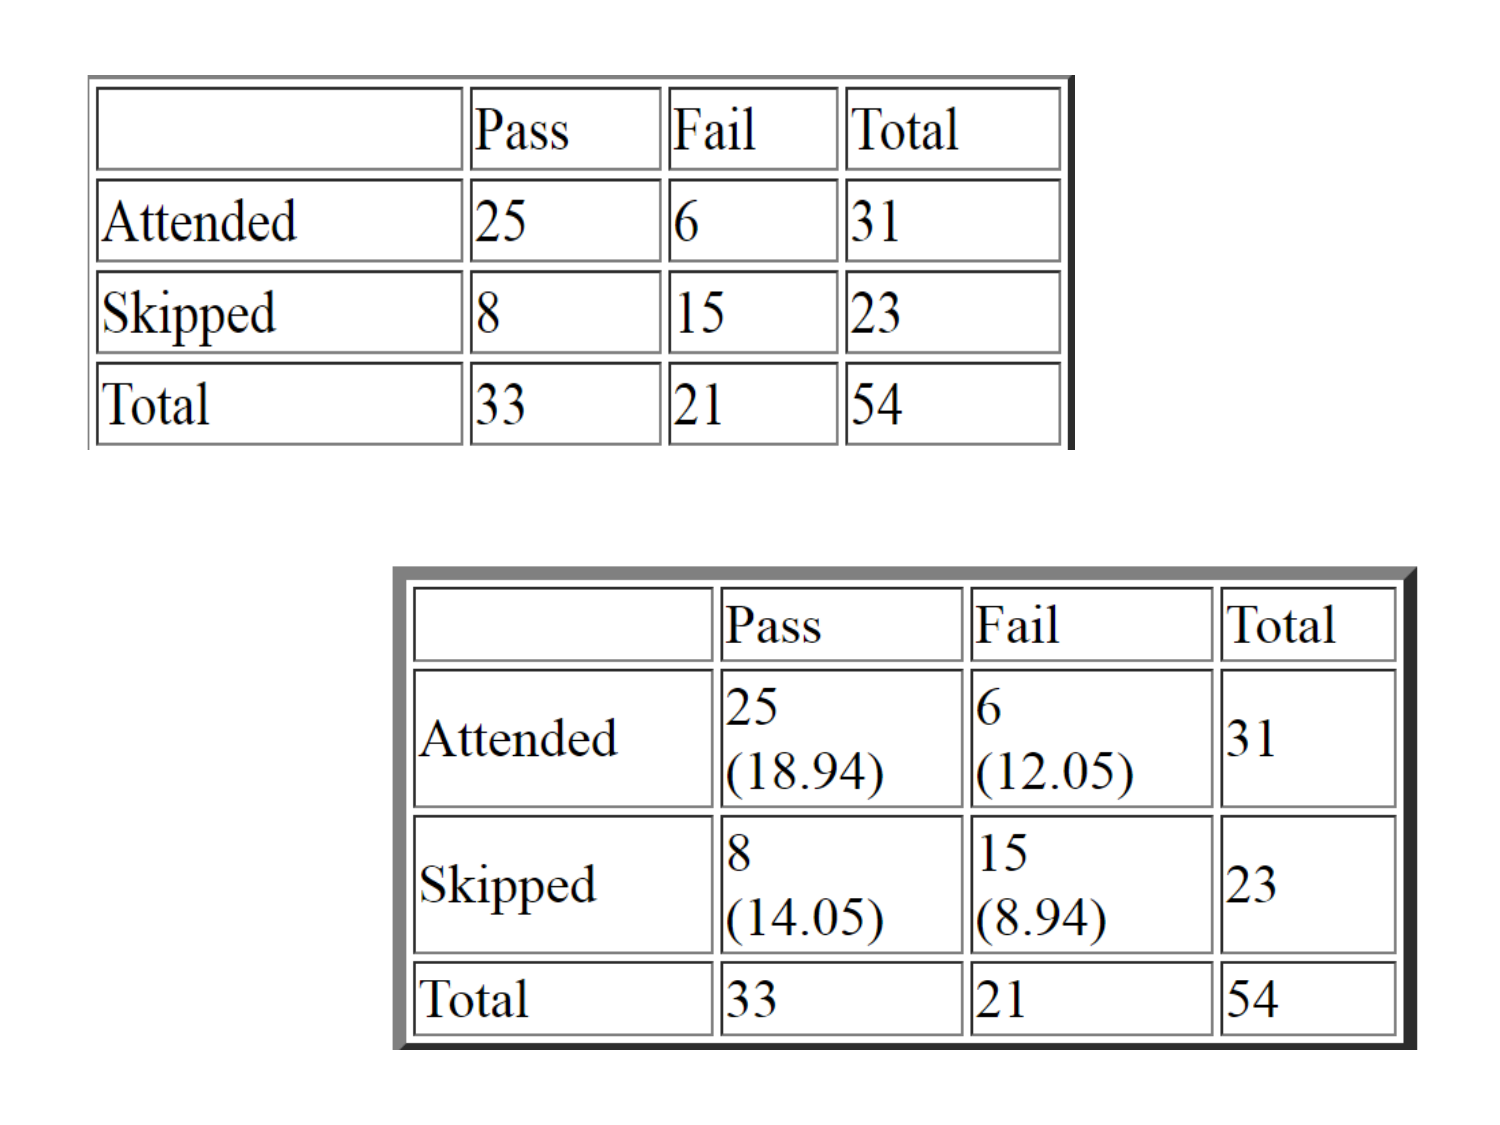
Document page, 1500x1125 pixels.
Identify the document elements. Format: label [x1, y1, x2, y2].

list [87, 74, 1076, 451]
picture [387, 558, 1426, 1051]
